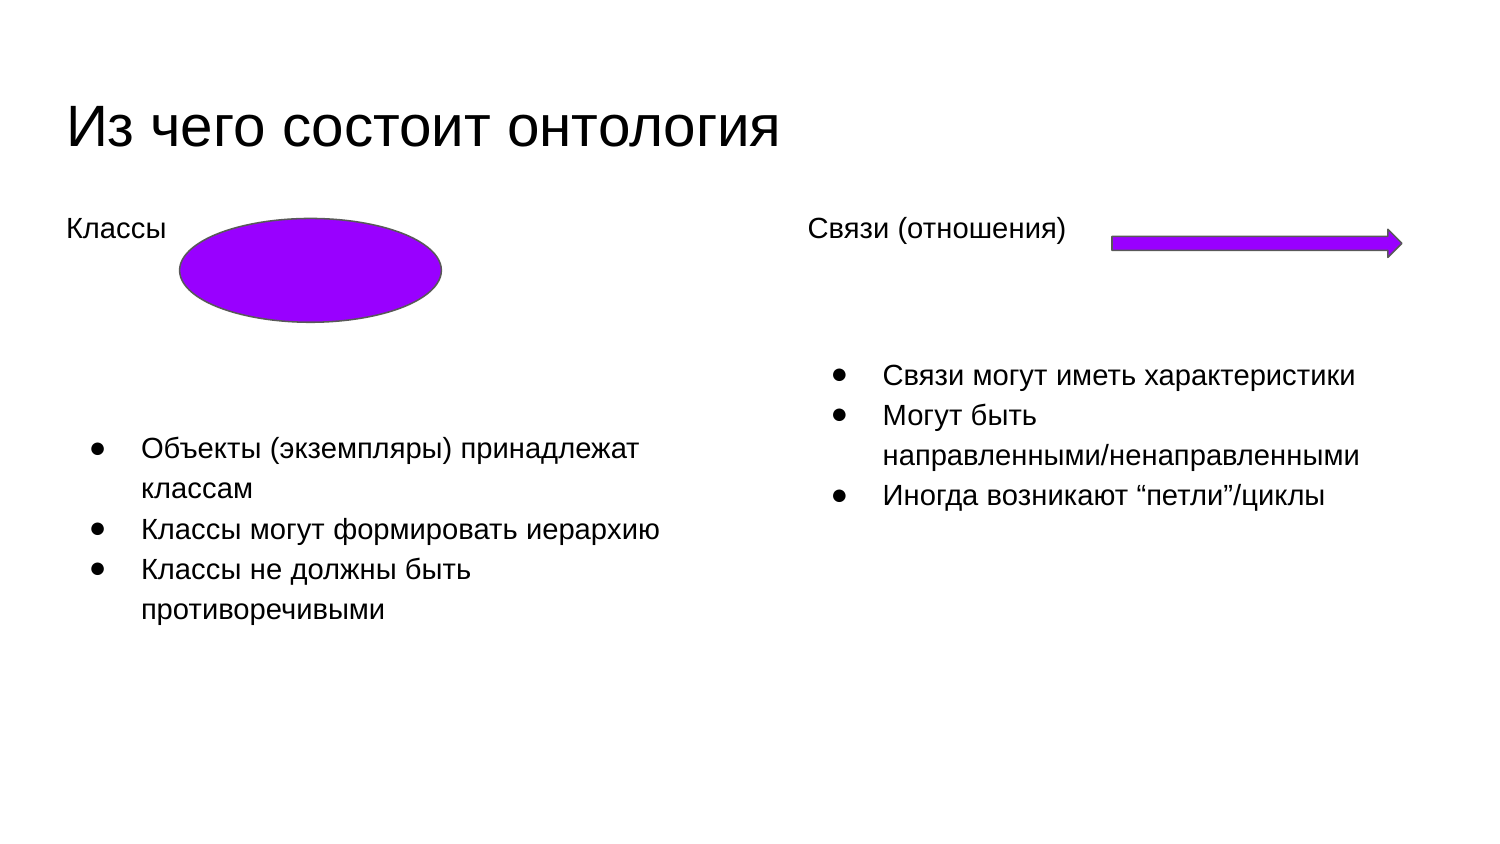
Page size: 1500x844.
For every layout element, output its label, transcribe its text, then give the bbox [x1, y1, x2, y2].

text_box [1112, 229, 1402, 258]
list Классы Объекты (экземпляры) принадлежат классам Классы могут формировать иерархию Классы не должны быть противоречивыми [51, 189, 708, 750]
title Из чего состоит онтология [51, 72, 1449, 167]
list Связи (отношения) Связи могут иметь характеристики Могут быть направленными/ненаправленными Иногда возникают “петли”/циклы [792, 189, 1449, 750]
text_box [179, 218, 442, 323]
